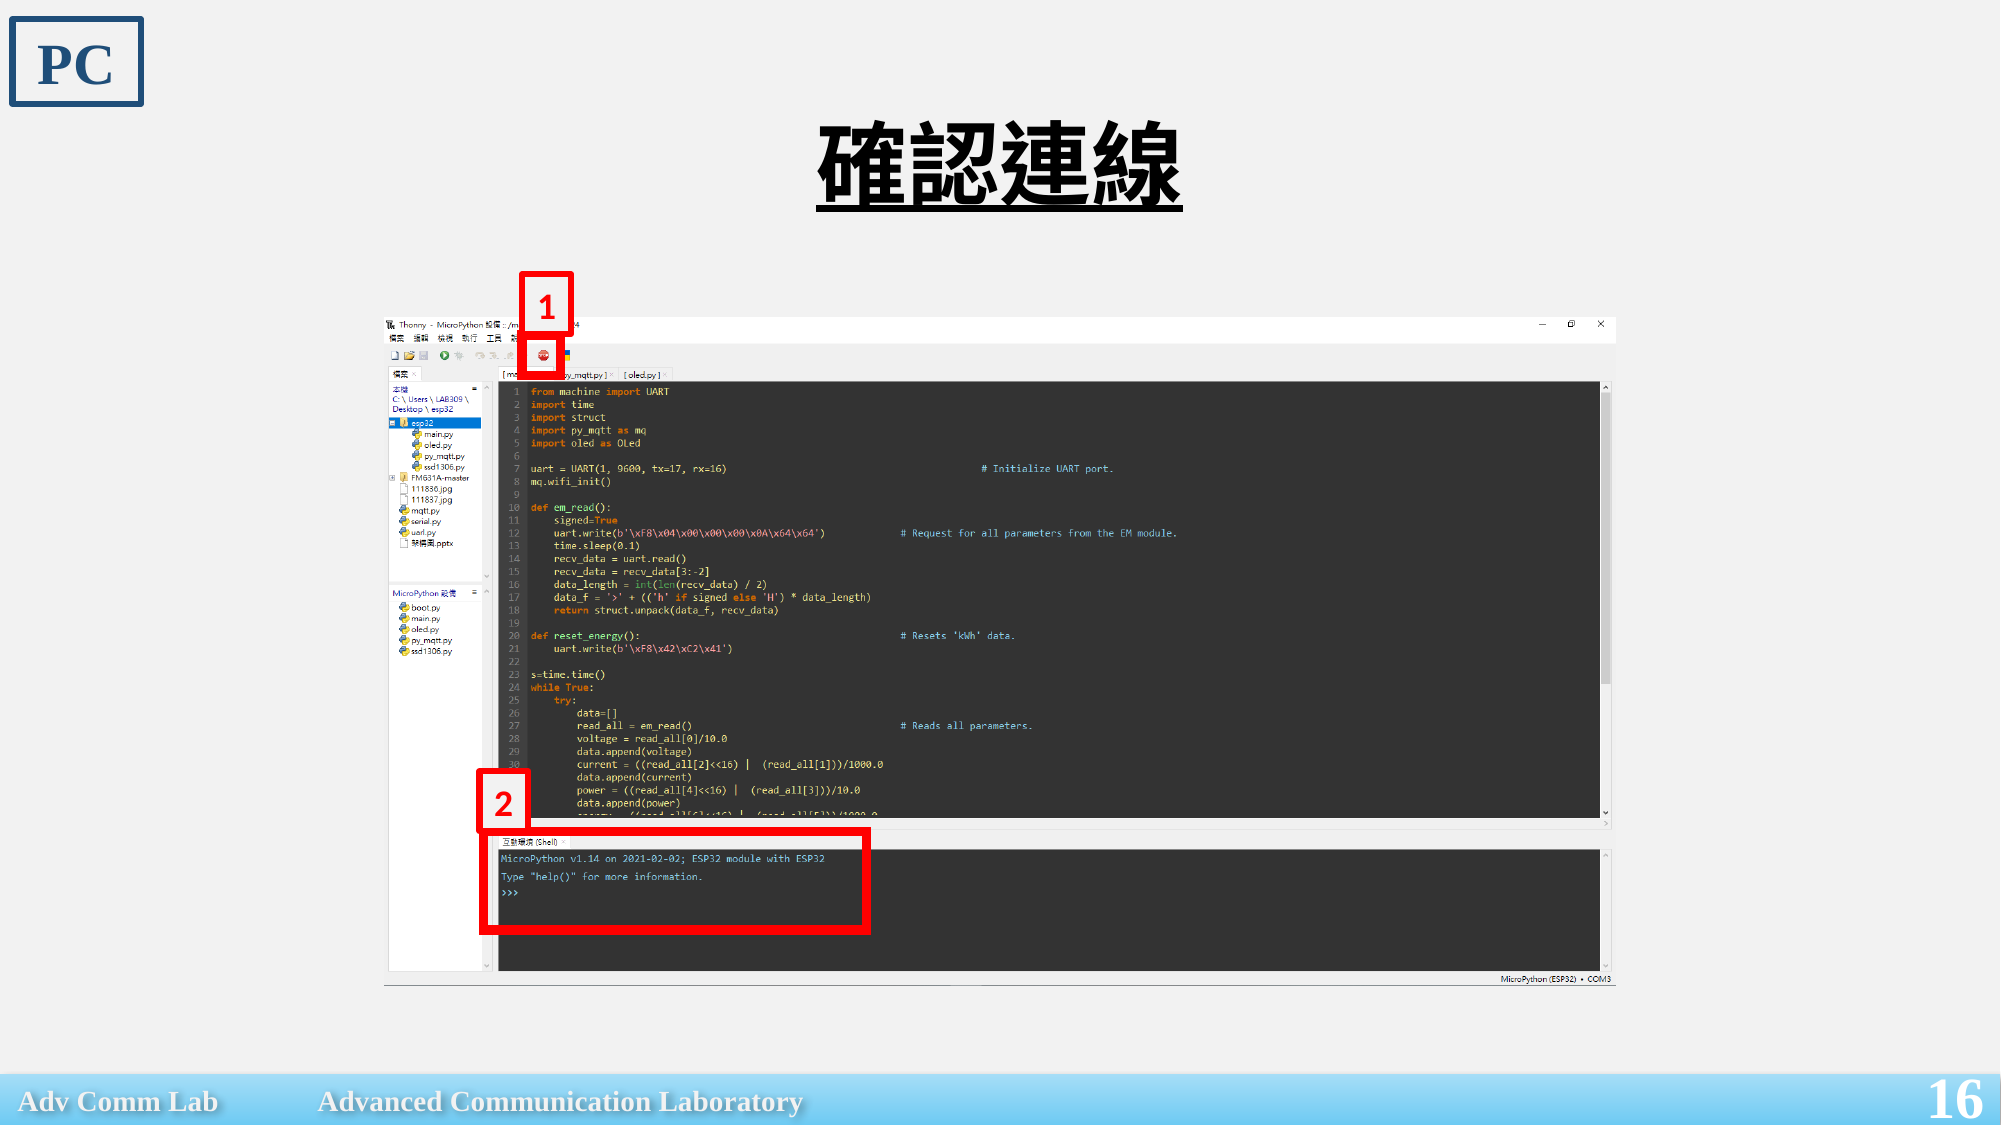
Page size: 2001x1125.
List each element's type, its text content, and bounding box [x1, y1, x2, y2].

text_box PC [12, 19, 141, 104]
title 確認連線 [137, 59, 1863, 278]
picture [384, 317, 1616, 986]
text_box 1 [522, 274, 572, 317]
slide_number 16 [1550, 1065, 2000, 1125]
